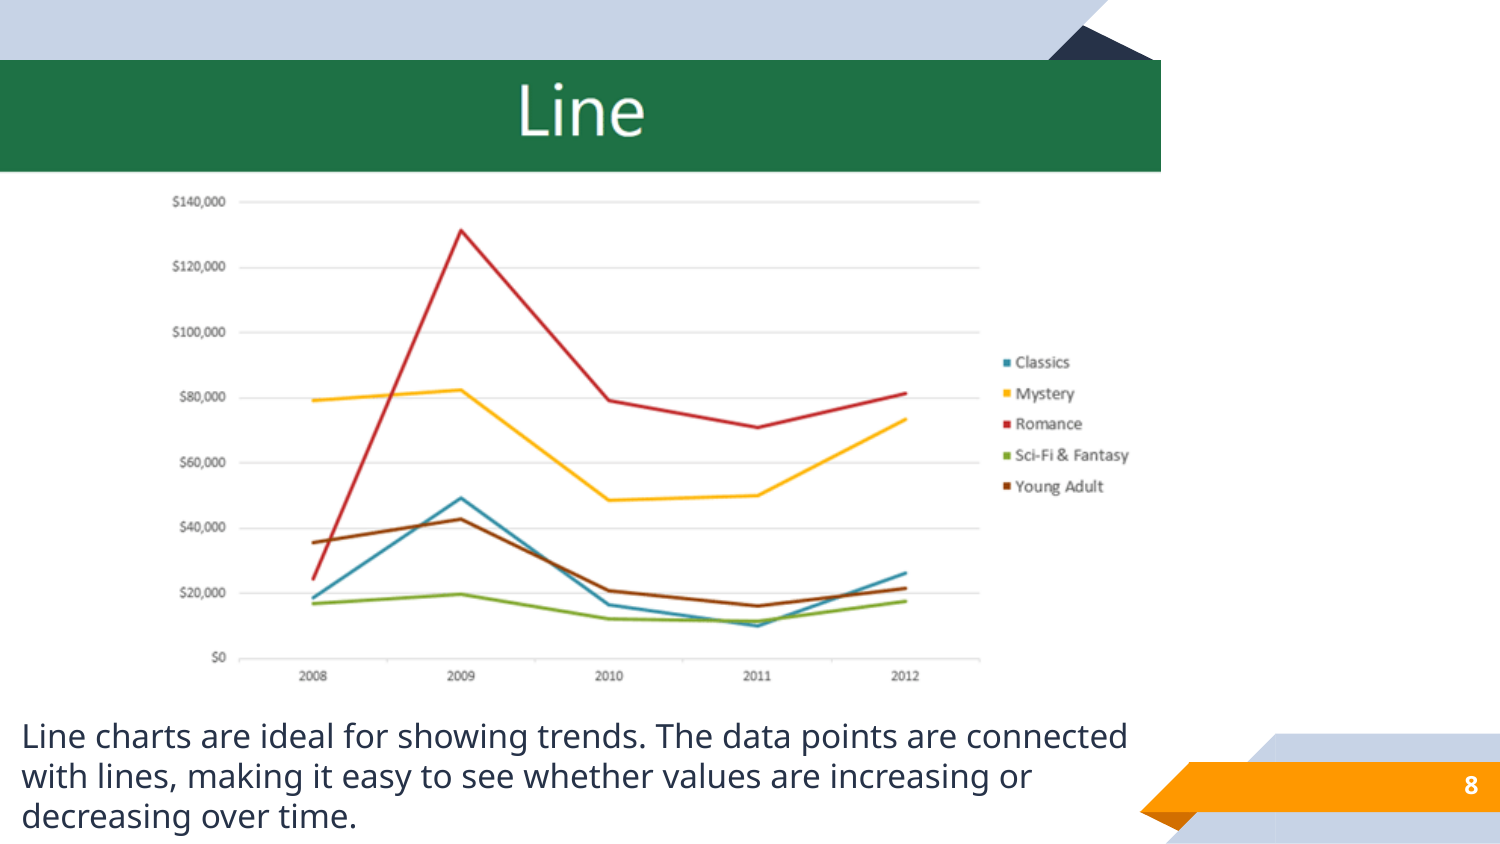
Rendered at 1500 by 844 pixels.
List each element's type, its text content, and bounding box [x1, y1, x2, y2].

picture [0, 60, 1161, 714]
slide_number 8 [1249, 760, 1494, 813]
list Line charts are ideal for showing trends. The data points are connected with lines, making it easy to see whether values are increasing or decreasing over time. [6, 721, 1161, 834]
